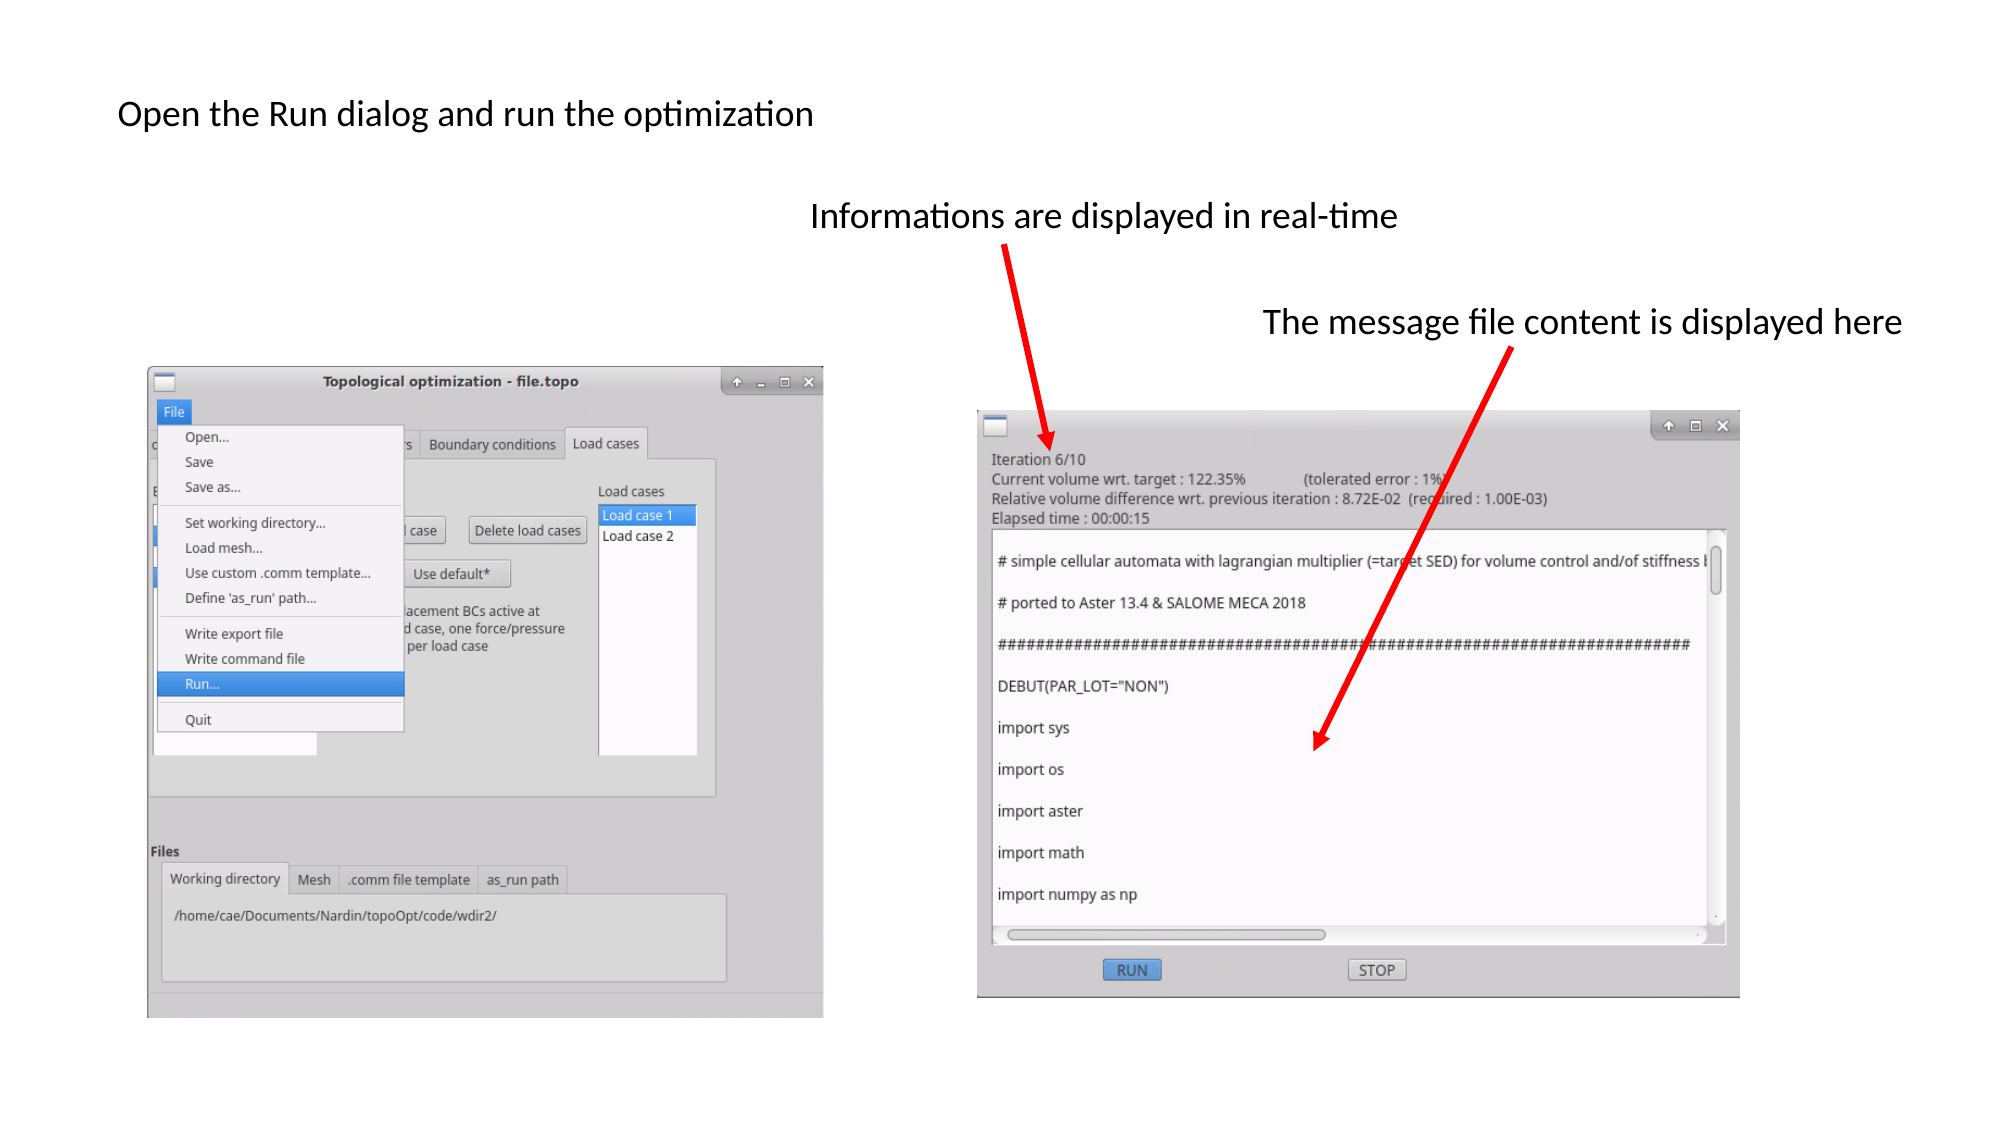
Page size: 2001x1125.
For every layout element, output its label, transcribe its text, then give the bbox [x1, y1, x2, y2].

picture [146, 366, 824, 1018]
text_box The message file content is displayed here [1248, 289, 1988, 350]
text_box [1003, 244, 1050, 452]
picture [977, 410, 1740, 998]
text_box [1313, 346, 1512, 752]
text_box Open the Run dialog and run the optimization [102, 81, 1103, 142]
text_box Informations are displayed in real-time [795, 183, 1535, 244]
